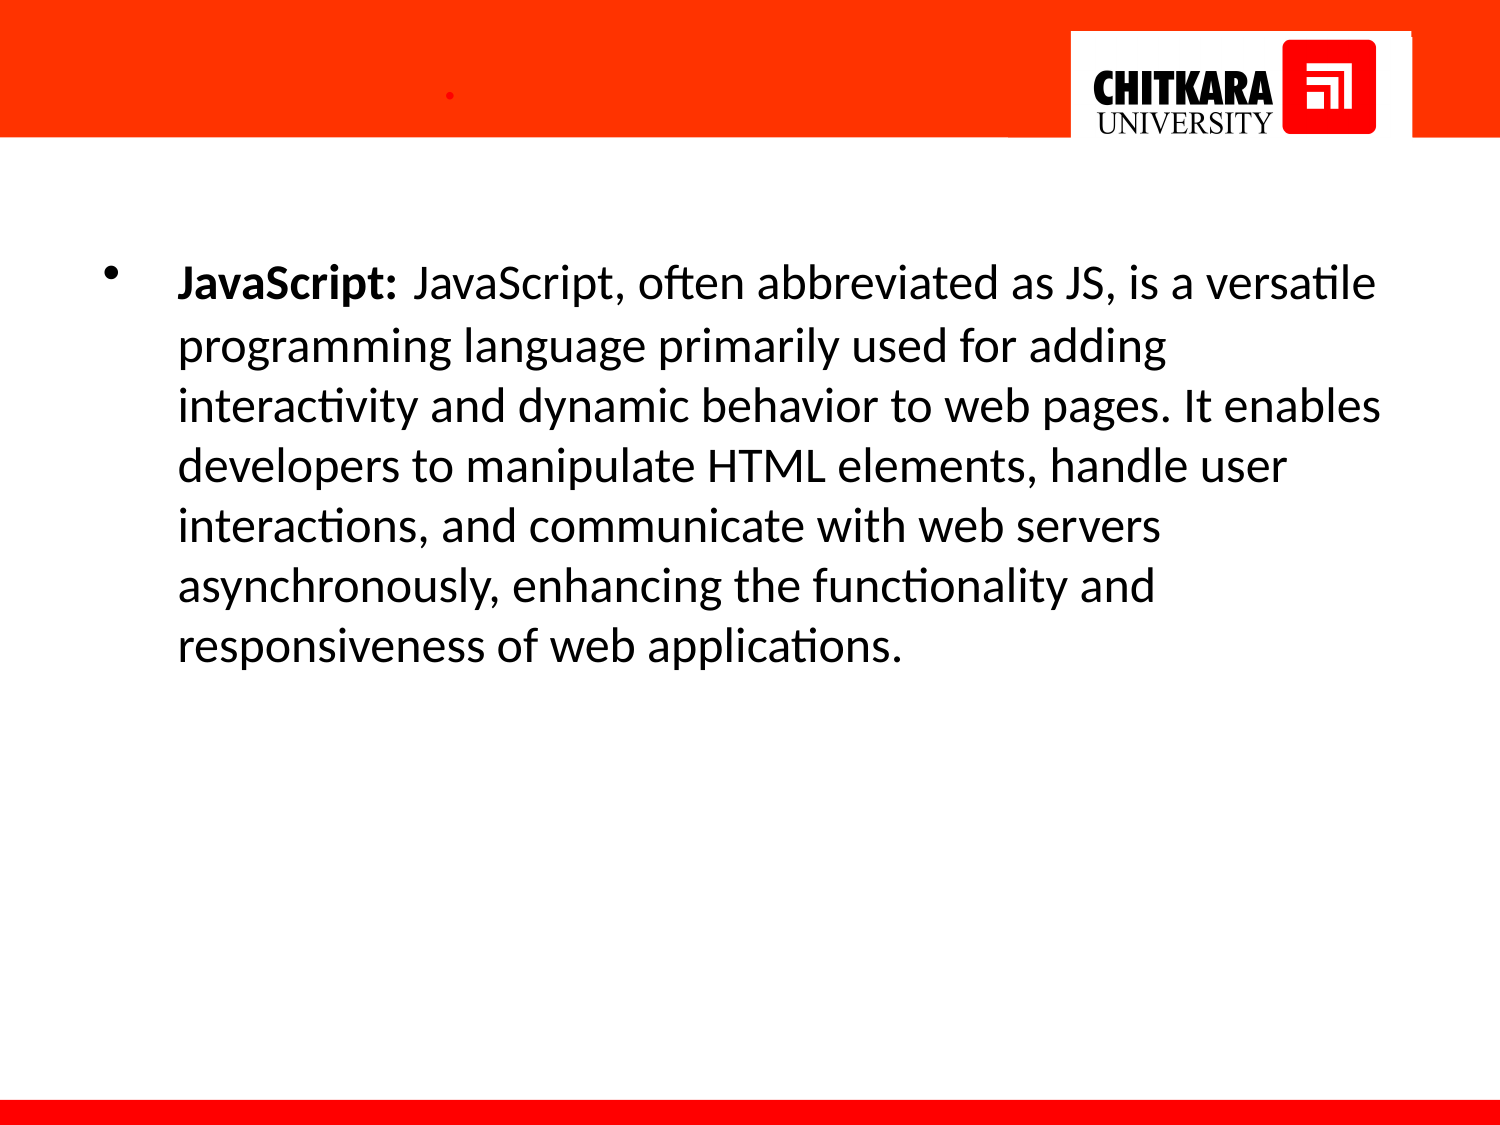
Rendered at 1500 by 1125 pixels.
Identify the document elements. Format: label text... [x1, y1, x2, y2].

title . [0, 0, 901, 151]
picture [1074, 37, 1391, 138]
subtitle JavaScript: JavaScript, often abbreviated as JS, is a versatile programming language primarily used for adding interactivity and dynamic behavior to web pages. It enables developers to manipulate HTML elements, handle user interactions, and communicate with web servers asynchronously, enhancing the functionality and responsiveness of web applications. [87, 224, 1426, 1001]
